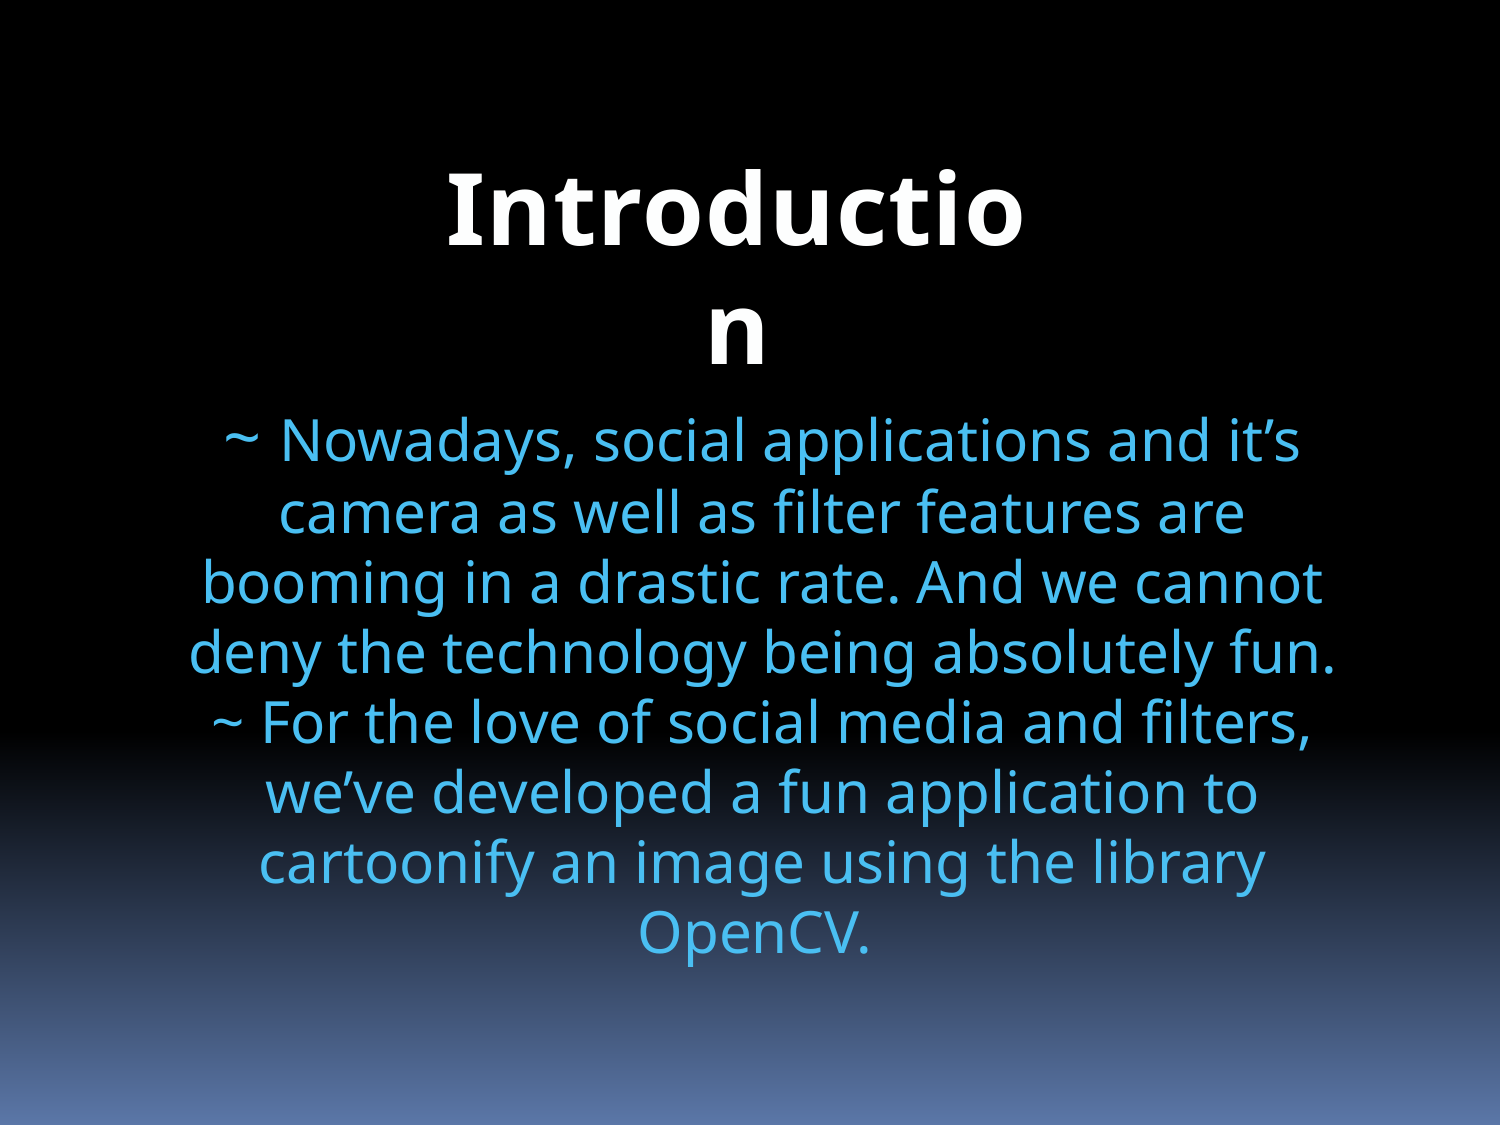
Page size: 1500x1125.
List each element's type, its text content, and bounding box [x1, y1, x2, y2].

text_box ~ Nowadays, social applications and it’s camera as well as filter features are booming in a drastic rate. And we cannot deny the technology being absolutely fun. ~ For the love of social media and filters, we’ve developed a fun application to cartoonify an image using the library OpenCV. [150, 387, 1375, 973]
text_box Introduction [399, 137, 1075, 387]
